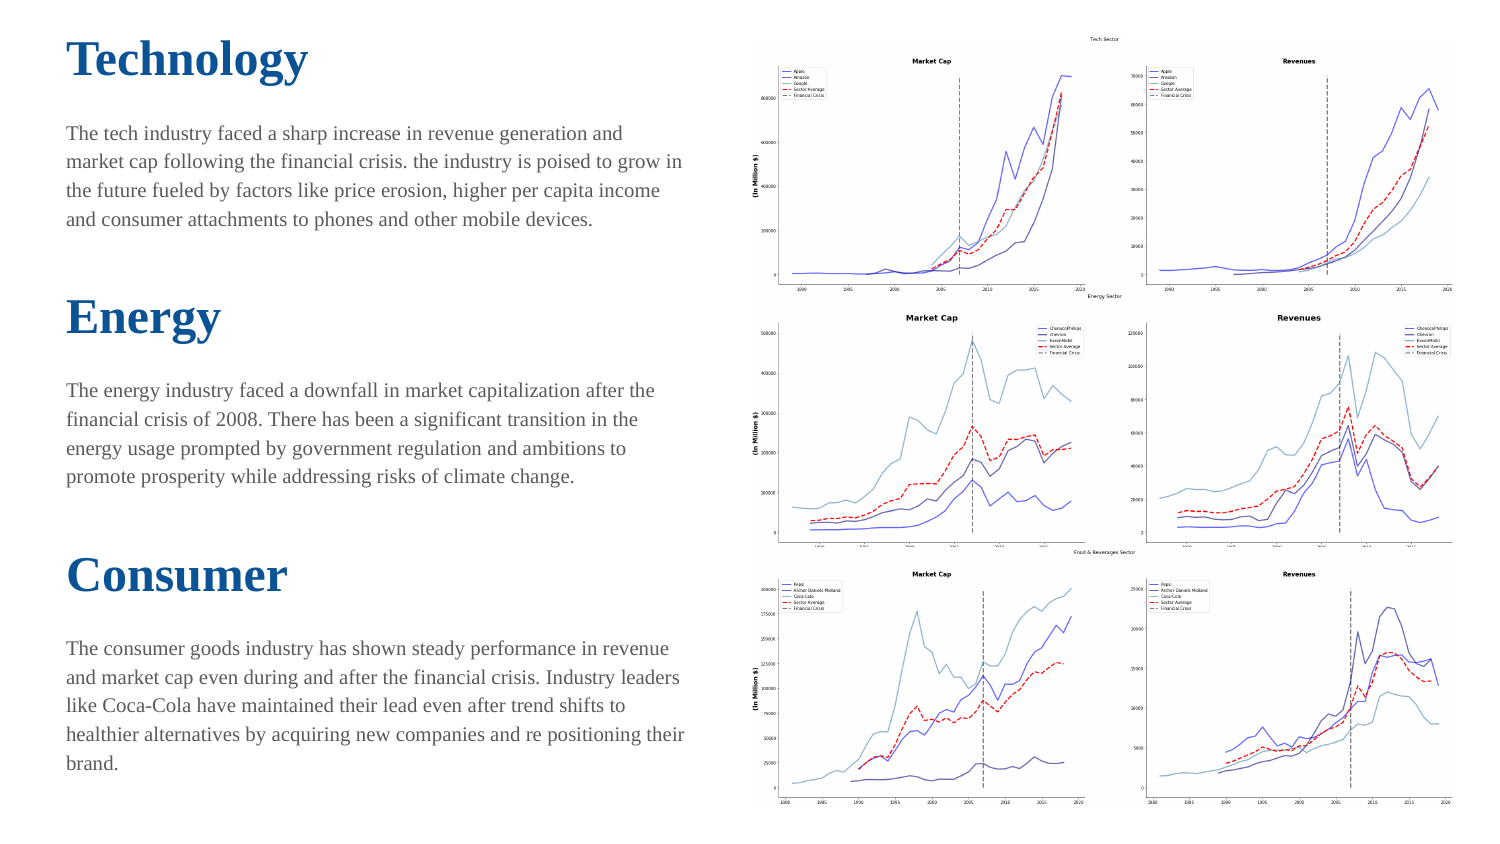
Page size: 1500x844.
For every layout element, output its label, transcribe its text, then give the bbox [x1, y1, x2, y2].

title Consumer [51, 549, 701, 616]
title Technology [51, 34, 701, 100]
list The tech industry faced a sharp increase in revenue generation and market cap following the financial crisis. the industry is poised to grow in the future fueled by factors like price erosion, higher per capita income and consumer attachments to phones and other mobile devices. [51, 100, 701, 291]
title Energy [51, 291, 701, 359]
list The energy industry faced a downfall in market capitalization after the financial crisis of 2008. There has been a significant transition in the energy usage prompted by government regulation and ambitions to promote prosperity while addressing risks of climate change. [51, 359, 701, 549]
picture [749, 33, 1456, 808]
list The consumer goods industry has shown steady performance in revenue and market cap even during and after the financial crisis. Industry leaders like Coca-Cola have maintained their lead even after trend shifts to healthier alternatives by acquiring new companies and re positioning their brand. [51, 616, 701, 807]
